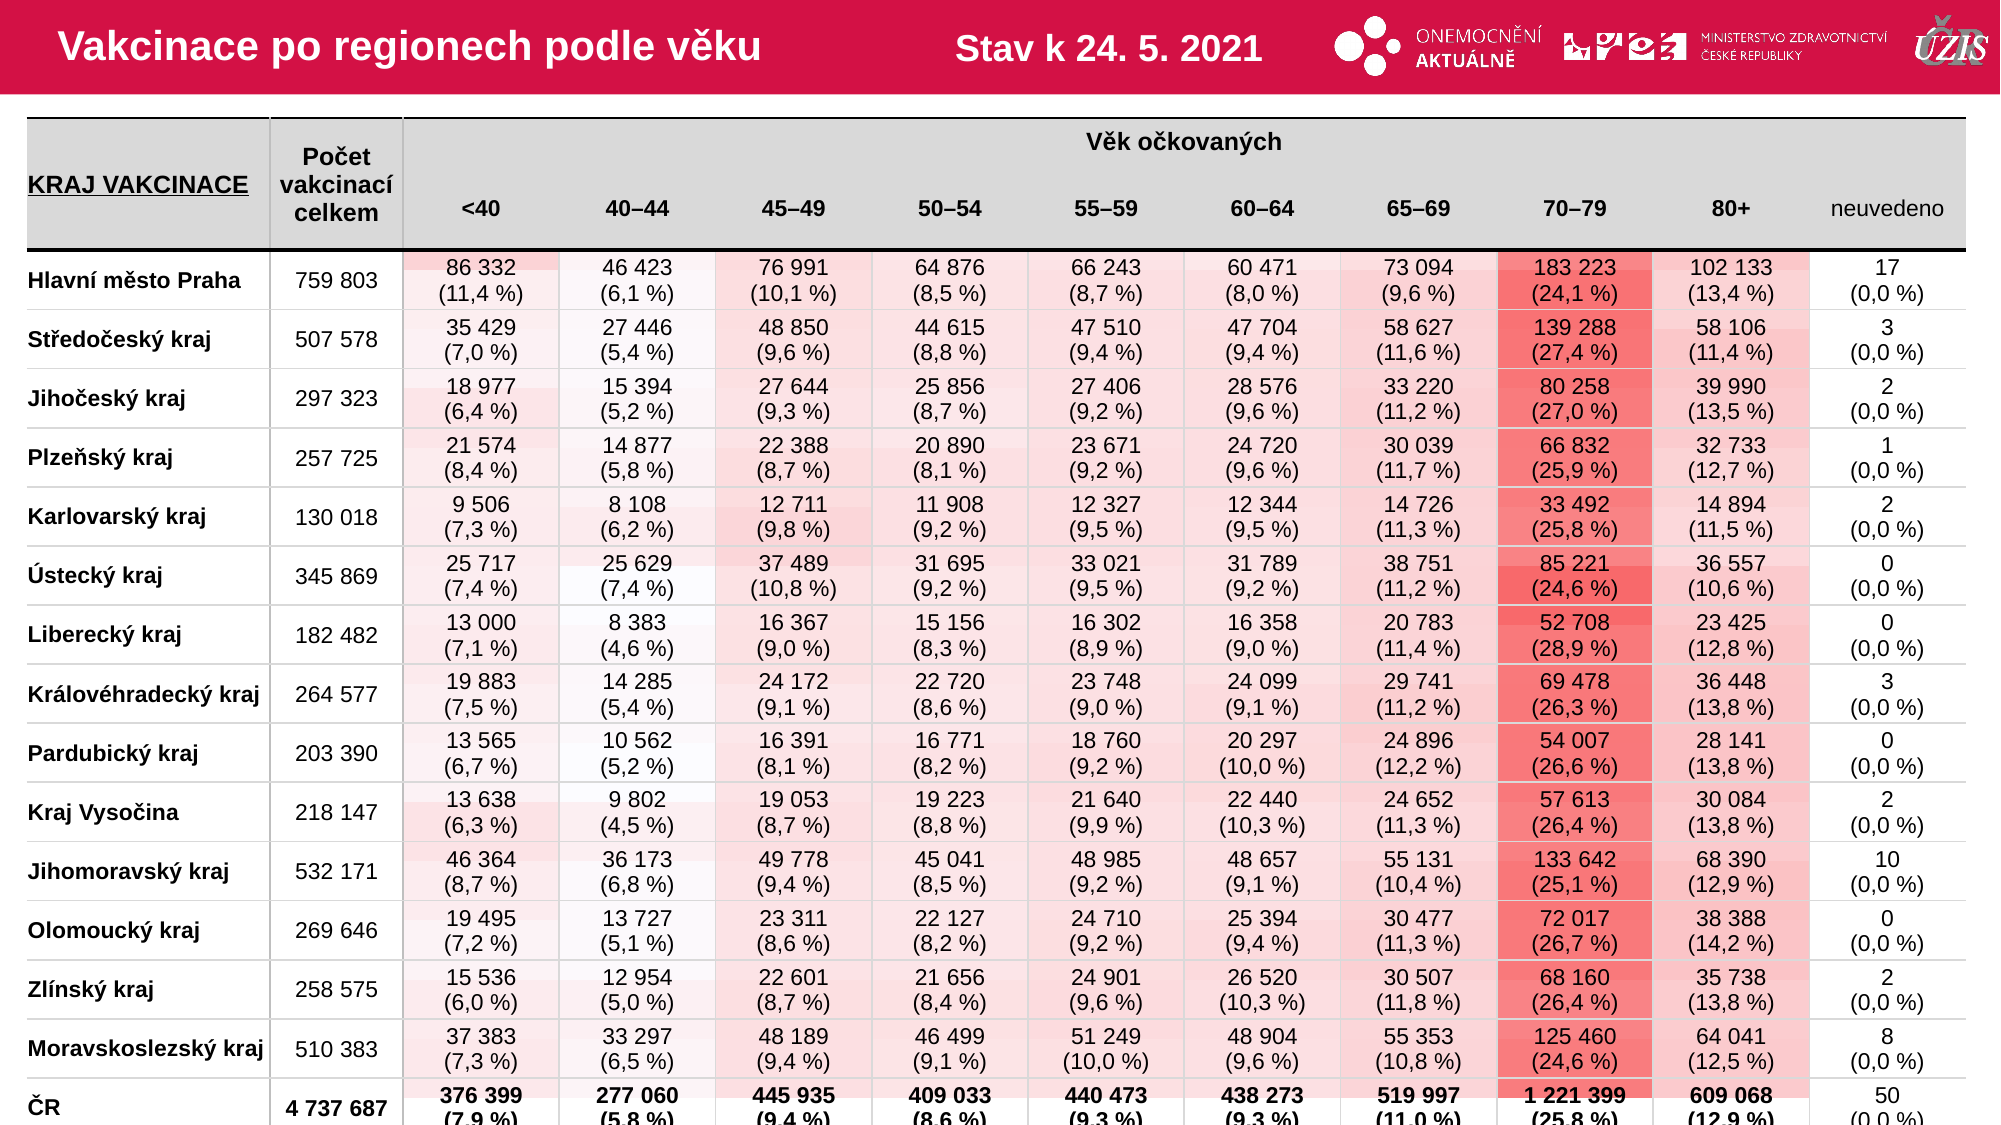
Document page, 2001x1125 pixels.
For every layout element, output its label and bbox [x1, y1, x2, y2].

table_cell [1654, 165, 1809, 248]
table_cell [1810, 665, 1966, 722]
table_cell [271, 252, 402, 309]
table_cell [27, 252, 269, 309]
table_cell [873, 547, 1027, 604]
table_cell [560, 165, 715, 248]
table_cell [27, 369, 269, 427]
table_cell [27, 310, 269, 368]
table_cell [27, 665, 269, 722]
table_cell [873, 1079, 1027, 1125]
table_cell [1341, 252, 1496, 309]
table_cell [1498, 665, 1652, 722]
table_cell [1029, 783, 1183, 841]
table_cell [1185, 1079, 1340, 1125]
table_cell [1654, 842, 1809, 900]
table_cell [873, 606, 1027, 663]
table_cell [27, 488, 269, 545]
table_cell [1341, 724, 1496, 781]
table_cell [1498, 1020, 1652, 1077]
table_cell [1185, 547, 1340, 604]
table_cell [271, 310, 402, 368]
table_cell [404, 310, 558, 368]
table_cell [560, 429, 715, 486]
table_cell [1810, 724, 1966, 781]
table_cell [873, 961, 1027, 1018]
table_cell [1654, 901, 1809, 959]
table_cell [1498, 310, 1652, 368]
table_cell [1654, 310, 1809, 368]
table_cell [1185, 961, 1340, 1018]
table_cell [404, 547, 558, 604]
table_cell [27, 901, 269, 959]
table_cell [27, 961, 269, 1018]
table_cell [873, 252, 1027, 309]
table_cell [716, 252, 871, 309]
table_cell [1341, 665, 1496, 722]
table_cell [1654, 783, 1809, 841]
table_cell [1029, 961, 1183, 1018]
table_cell [1654, 724, 1809, 781]
table_cell [560, 1079, 715, 1125]
table_cell [271, 429, 402, 486]
table_cell [560, 547, 715, 604]
table_cell [1498, 547, 1652, 604]
table_cell [1341, 488, 1496, 545]
table_cell [1654, 488, 1809, 545]
table_cell [1810, 252, 1966, 309]
table_cell [1341, 783, 1496, 841]
table_cell [1654, 252, 1809, 309]
table_cell [873, 783, 1027, 841]
table_cell [1029, 724, 1183, 781]
table_cell [1810, 488, 1966, 545]
table_cell [1498, 606, 1652, 663]
table_cell [27, 547, 269, 604]
table_cell [271, 842, 402, 900]
table_header [271, 119, 402, 248]
table_cell [1029, 369, 1183, 427]
table_cell [404, 165, 558, 248]
table_cell [1185, 1020, 1340, 1077]
table_cell [1341, 1079, 1496, 1125]
table_cell [560, 665, 715, 722]
table_cell [1810, 1079, 1966, 1125]
table_cell [27, 783, 269, 841]
table_cell [873, 429, 1027, 486]
table_cell [1185, 310, 1340, 368]
table_cell [716, 961, 871, 1018]
table_cell [560, 606, 715, 663]
table_cell [1654, 1020, 1809, 1077]
table_cell [716, 724, 871, 781]
table_cell [1341, 369, 1496, 427]
table_cell [1654, 547, 1809, 604]
table_cell [873, 369, 1027, 427]
table_cell [1185, 783, 1340, 841]
table_cell [1029, 165, 1183, 248]
table_cell [1810, 606, 1966, 663]
table_cell [1185, 369, 1340, 427]
table_cell [404, 1079, 558, 1125]
table_cell [560, 310, 715, 368]
picture [1915, 15, 1989, 66]
table_cell [1810, 901, 1966, 959]
table_cell [1810, 547, 1966, 604]
table_header [27, 119, 269, 248]
table_cell [1185, 429, 1340, 486]
table_cell [1341, 547, 1496, 604]
table_cell [873, 665, 1027, 722]
table_cell [1341, 606, 1496, 663]
table_cell [27, 1079, 269, 1125]
table_cell [1029, 310, 1183, 368]
table_cell [1185, 252, 1340, 309]
table_cell [404, 665, 558, 722]
table_cell [271, 961, 402, 1018]
table_cell [1029, 842, 1183, 900]
table_cell [27, 724, 269, 781]
table_cell [716, 606, 871, 663]
table_cell [1029, 606, 1183, 663]
table_cell [404, 488, 558, 545]
table_cell [271, 606, 402, 663]
table_cell [271, 369, 402, 427]
table_cell [560, 369, 715, 427]
table_cell [404, 1020, 558, 1077]
table_cell [27, 1020, 269, 1077]
table_cell [716, 429, 871, 486]
table_cell [716, 1079, 871, 1125]
table_cell [1341, 1020, 1496, 1077]
table_cell [404, 842, 558, 900]
table_cell [873, 165, 1027, 248]
table_cell [1498, 724, 1652, 781]
table_cell [560, 252, 715, 309]
table_cell [716, 310, 871, 368]
table_cell [1654, 665, 1809, 722]
table_cell [1341, 961, 1496, 1018]
table_cell [1185, 665, 1340, 722]
table_cell [560, 901, 715, 959]
table_cell [1654, 961, 1809, 1018]
table_cell [1185, 724, 1340, 781]
table_cell [873, 724, 1027, 781]
table_cell [27, 606, 269, 663]
table_cell [1185, 606, 1340, 663]
table_cell [1498, 961, 1652, 1018]
table_cell [404, 369, 558, 427]
table_cell [1810, 783, 1966, 841]
table_cell [404, 901, 558, 959]
table_cell [404, 429, 558, 486]
table_cell [1185, 842, 1340, 900]
table_cell [1810, 310, 1966, 368]
table_cell [716, 165, 871, 248]
picture [1563, 31, 1888, 60]
table_cell [27, 429, 269, 486]
table_cell [1029, 901, 1183, 959]
table_cell [27, 842, 269, 900]
table_cell [404, 724, 558, 781]
table_cell [1654, 369, 1809, 427]
table_cell [1498, 369, 1652, 427]
table_cell [560, 961, 715, 1018]
table_cell [873, 1020, 1027, 1077]
table_cell [1185, 488, 1340, 545]
table_cell [271, 547, 402, 604]
table_cell [404, 606, 558, 663]
table_cell [1498, 842, 1652, 900]
table_cell [1341, 165, 1496, 248]
table_cell [271, 1020, 402, 1077]
table_cell [1029, 1020, 1183, 1077]
table_cell [1185, 901, 1340, 959]
table_cell [1654, 1079, 1809, 1125]
table_cell [560, 783, 715, 841]
table_cell [1810, 429, 1966, 486]
table_cell [271, 665, 402, 722]
table_cell [873, 488, 1027, 545]
table_cell [716, 547, 871, 604]
table_cell [271, 1079, 402, 1125]
table_cell [1498, 1079, 1652, 1125]
table_cell [1498, 901, 1652, 959]
table_cell [1810, 842, 1966, 900]
table_cell [873, 901, 1027, 959]
table_cell [560, 488, 715, 545]
table_header [404, 119, 1966, 165]
table_cell [404, 252, 558, 309]
table_cell [271, 901, 402, 959]
table_cell [1654, 429, 1809, 486]
table_cell [1029, 429, 1183, 486]
table_cell [271, 488, 402, 545]
table_cell [716, 842, 871, 900]
table_cell [1810, 961, 1966, 1018]
table_cell [1029, 1079, 1183, 1125]
table_cell [1029, 252, 1183, 309]
table_cell [1810, 165, 1966, 248]
table_cell [1341, 842, 1496, 900]
table_cell [873, 310, 1027, 368]
picture [1385, 16, 1542, 76]
table_cell [716, 488, 871, 545]
table_cell [404, 961, 558, 1018]
table_cell [1498, 488, 1652, 545]
table_cell [1341, 429, 1496, 486]
table_cell [1654, 606, 1809, 663]
title [42, 0, 1262, 95]
table_cell [716, 665, 871, 722]
table_cell [560, 1020, 715, 1077]
table_cell [1498, 429, 1652, 486]
table_cell [1810, 369, 1966, 427]
table_cell [1498, 783, 1652, 841]
table_cell [271, 783, 402, 841]
text_box [940, 16, 1385, 77]
table_cell [560, 842, 715, 900]
table_cell [404, 783, 558, 841]
table_cell [1185, 165, 1340, 248]
table_cell [560, 724, 715, 781]
table_cell [1341, 310, 1496, 368]
table_cell [1341, 901, 1496, 959]
table_cell [716, 1020, 871, 1077]
table_cell [1810, 1020, 1966, 1077]
table_cell [716, 901, 871, 959]
table_cell [716, 369, 871, 427]
table_cell [1029, 665, 1183, 722]
table_cell [1029, 547, 1183, 604]
table_cell [1498, 252, 1652, 309]
table_cell [1029, 488, 1183, 545]
table_cell [1498, 165, 1652, 248]
table_cell [716, 783, 871, 841]
table_cell [271, 724, 402, 781]
table_cell [873, 842, 1027, 900]
